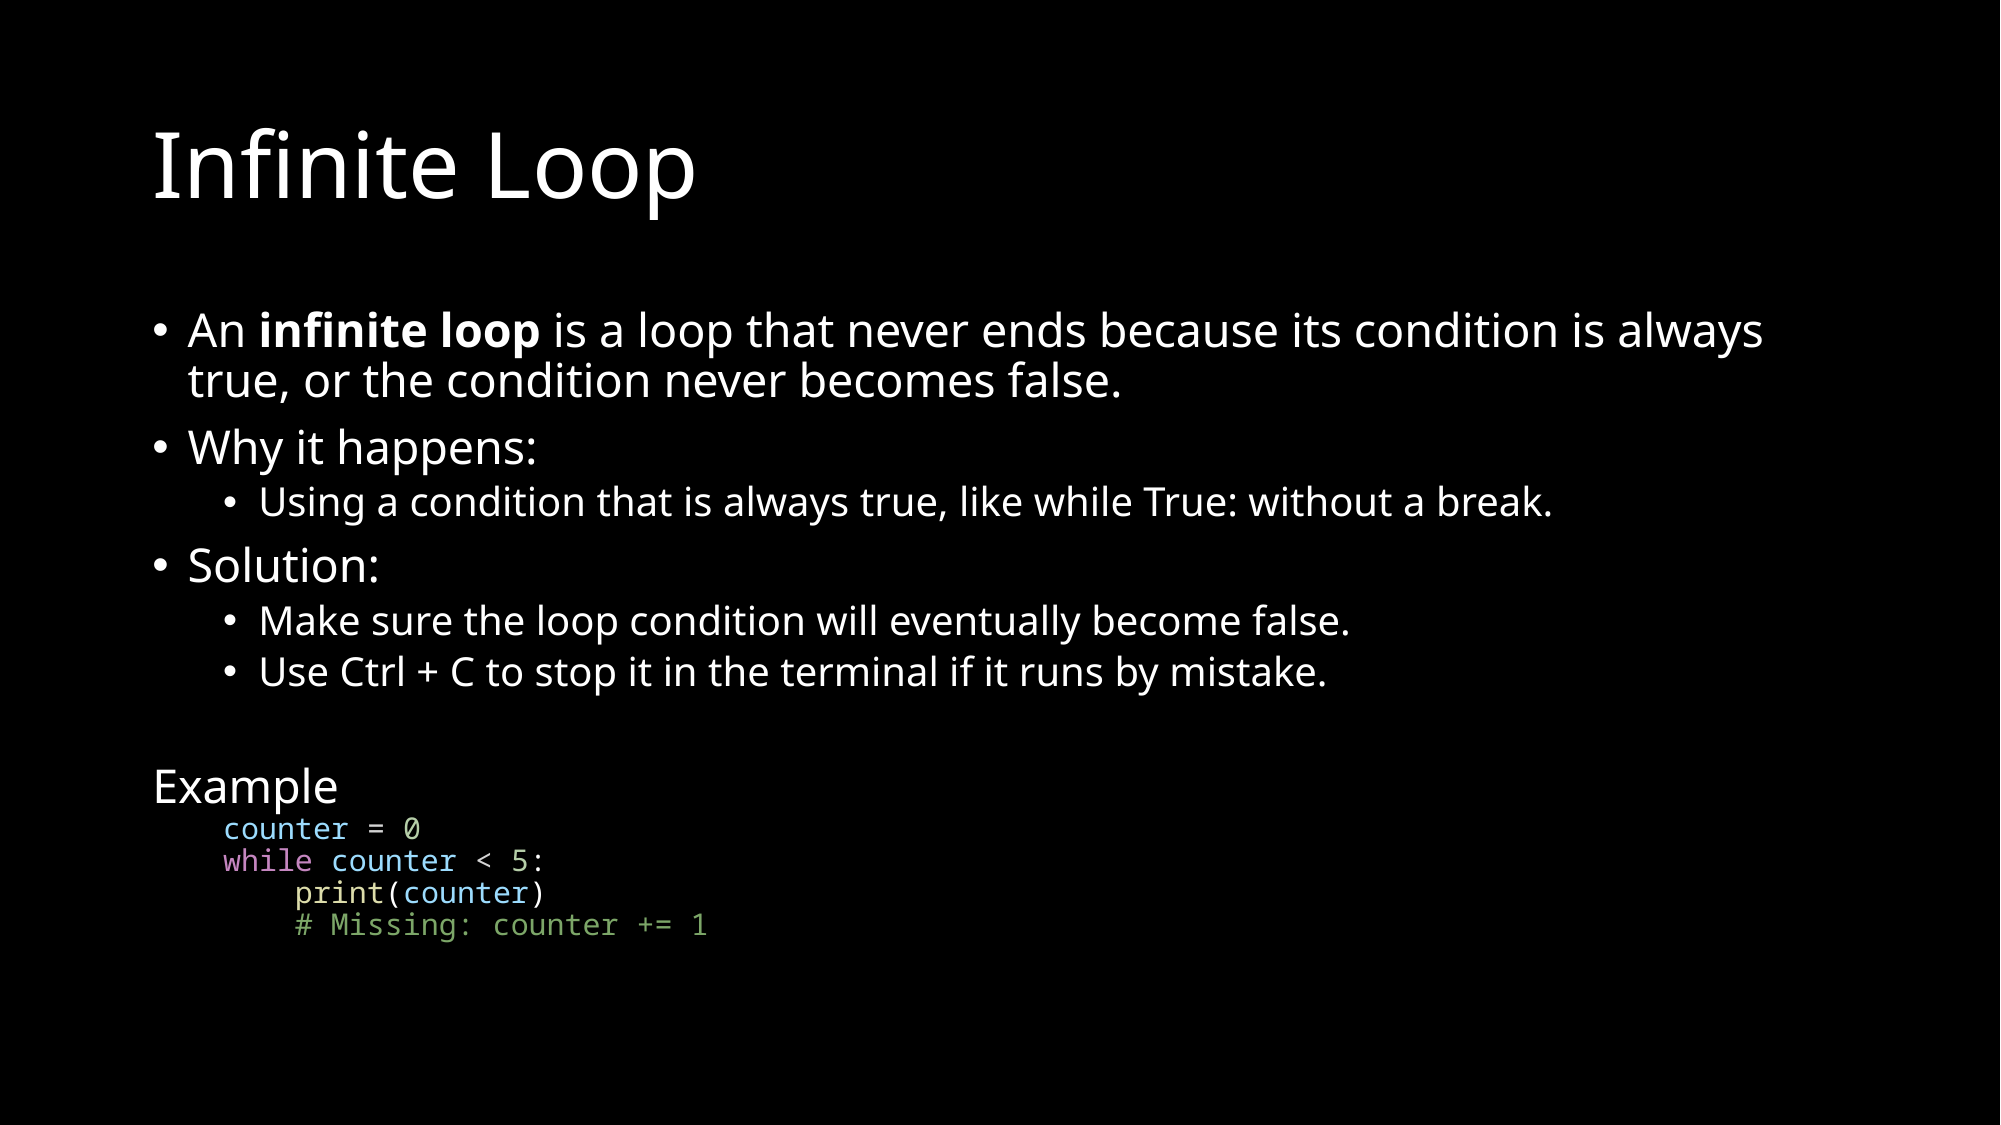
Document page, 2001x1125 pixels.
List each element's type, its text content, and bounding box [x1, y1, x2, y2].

title Infinite Loop [137, 59, 1863, 278]
list An infinite loop is a loop that never ends because its condition is always true, or the condition never becomes false. Why it happens: Using a condition that is always true, like while True: without a break. Solution: Make sure the loop condition will eventually become false. Use Ctrl + C to stop it in the terminal if it runs by mistake. Example counter = 0 while counter < 5: print(counter) # Missing: counter += 1 [137, 299, 1863, 1014]
